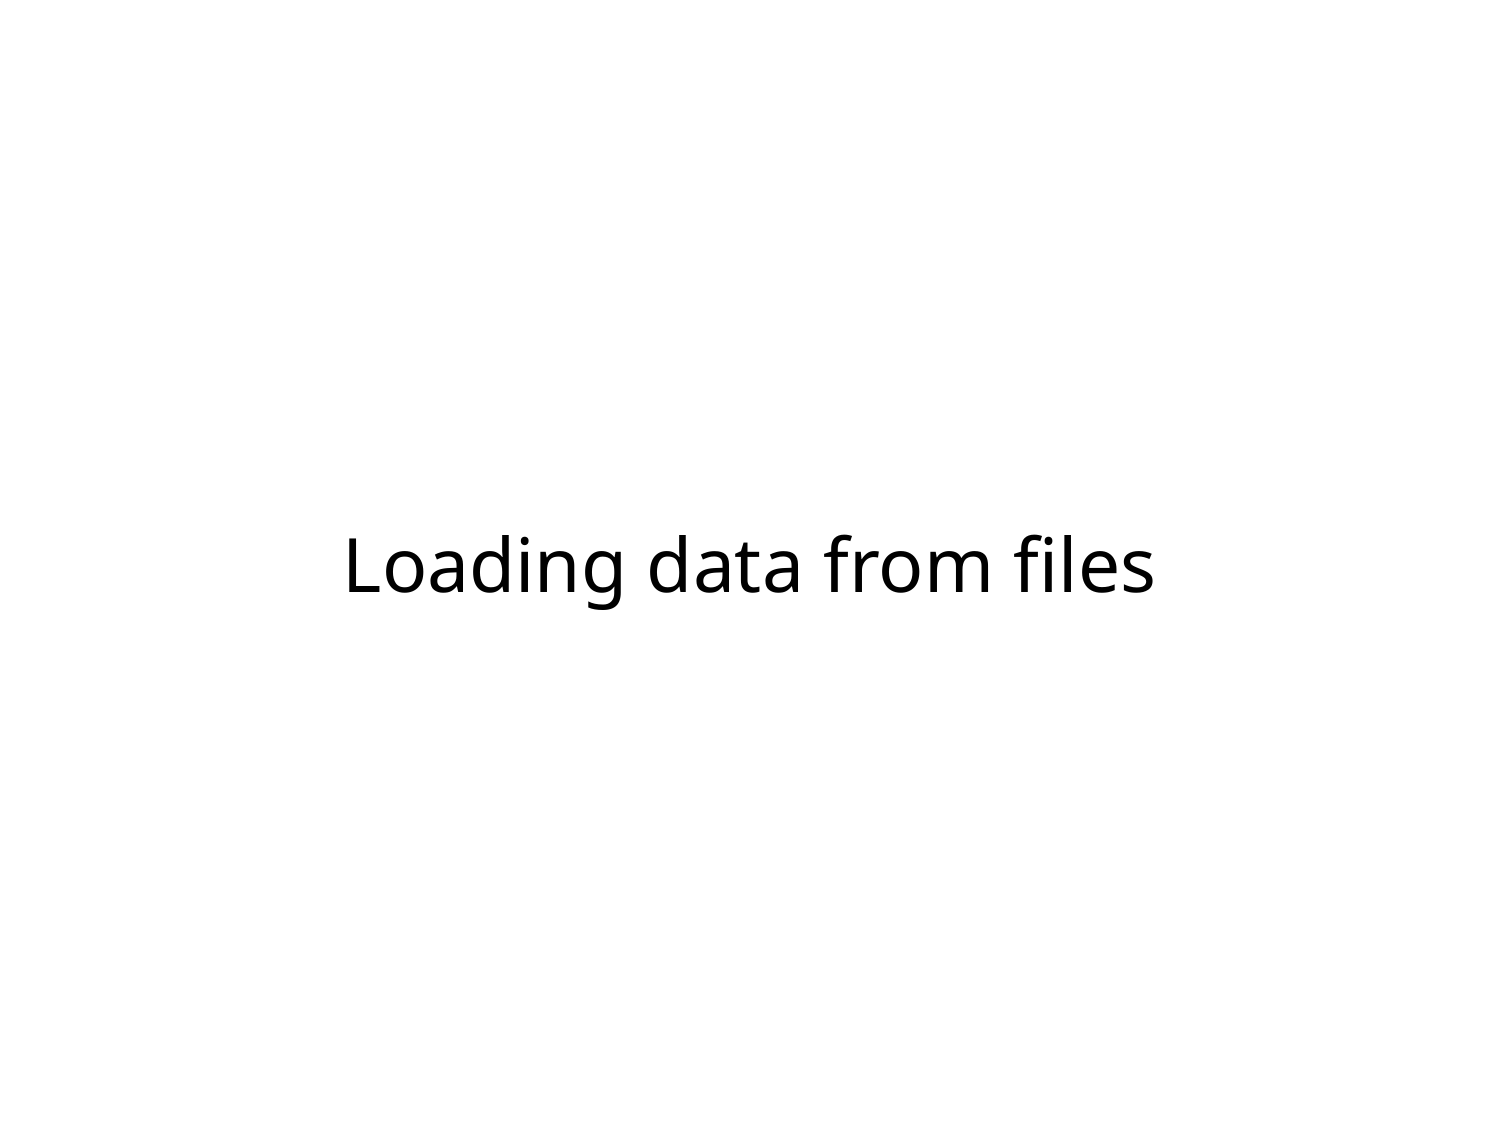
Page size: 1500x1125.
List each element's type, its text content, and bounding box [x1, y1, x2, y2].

text_box Loading data from files [51, 470, 1449, 655]
